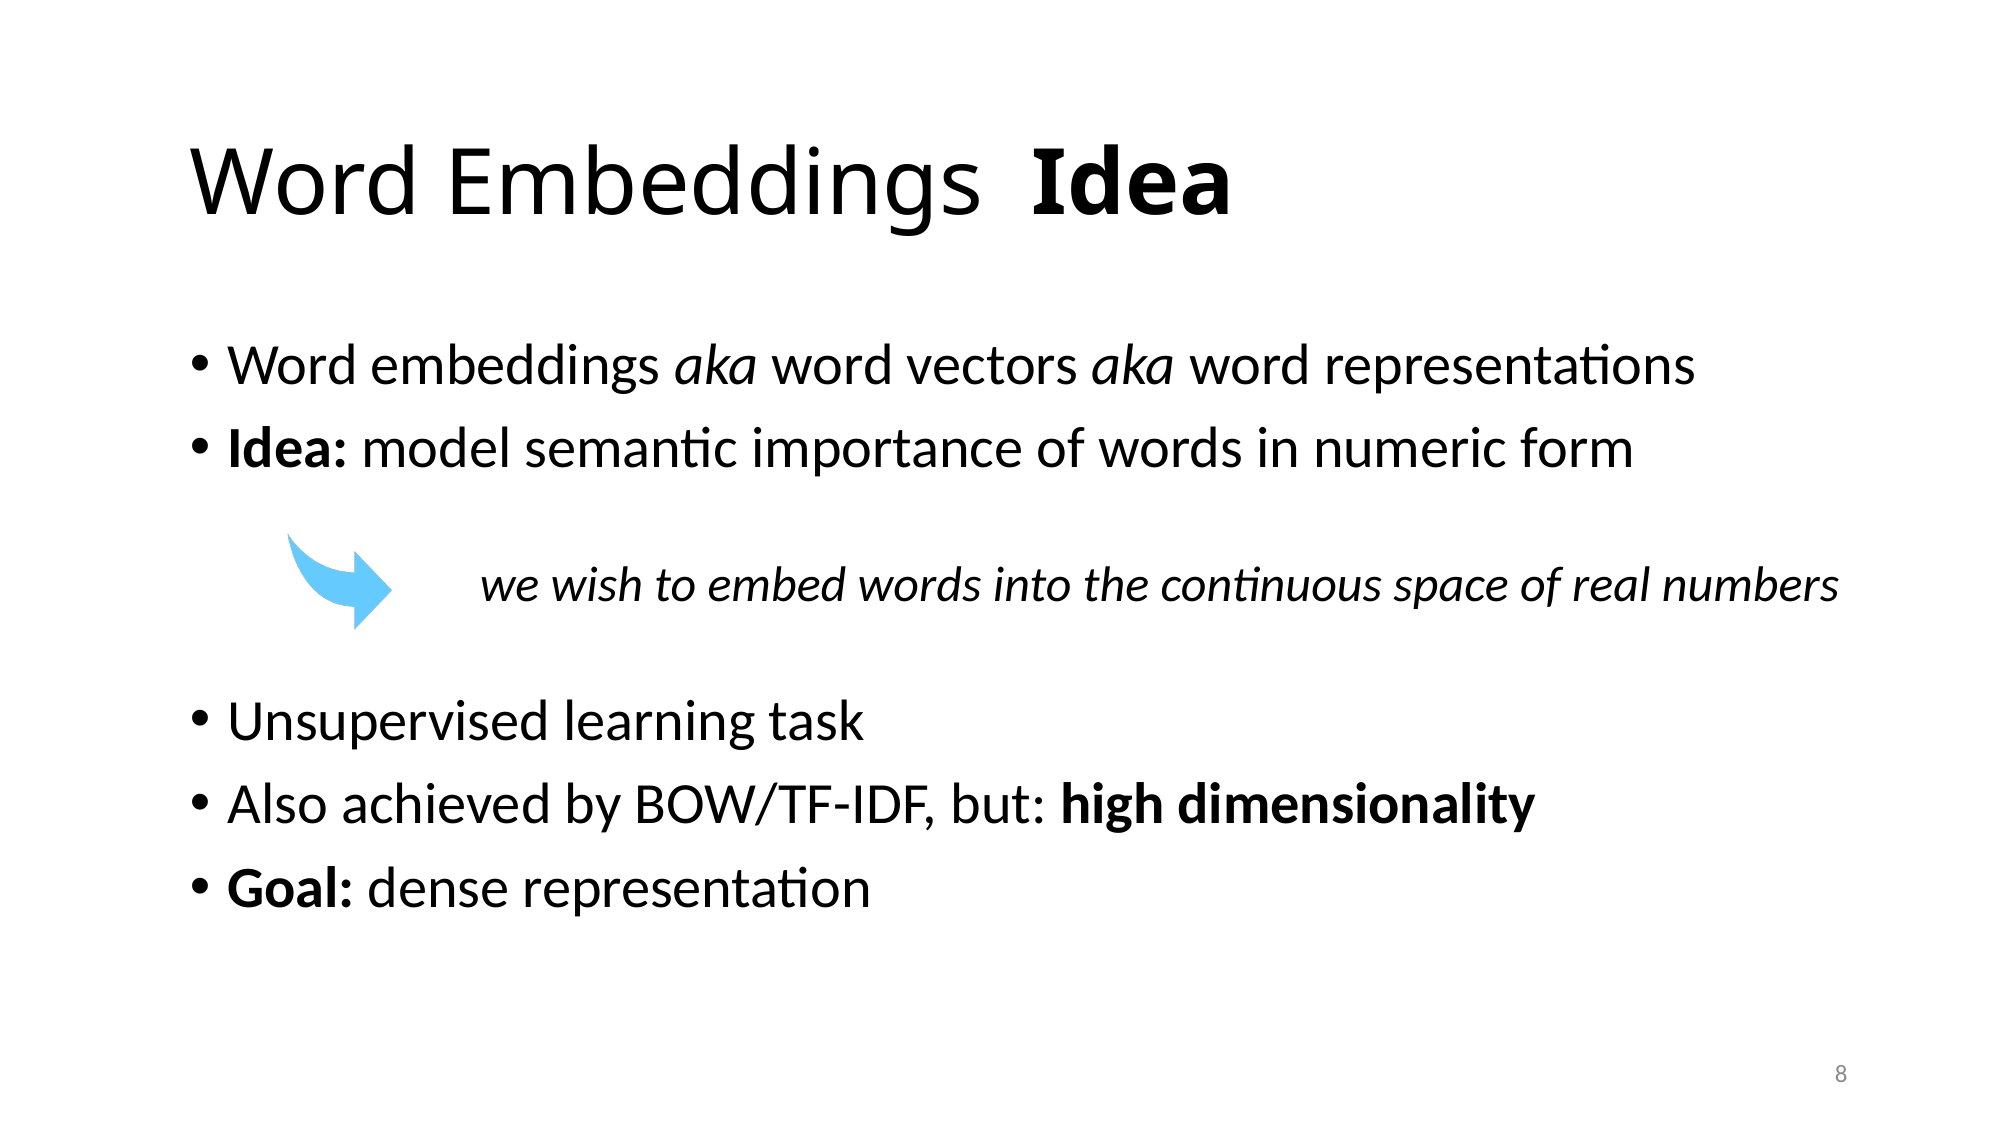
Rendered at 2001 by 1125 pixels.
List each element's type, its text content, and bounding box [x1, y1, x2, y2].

title Word Embeddings Idea [174, 92, 1863, 278]
picture [277, 504, 402, 661]
slide_number 8 [1830, 1042, 1863, 1103]
list Word embeddings aka word vectors aka word representations Idea: model semantic importance of words in numeric form Unsupervised learning task Also achieved by BOW/TF-IDF, but: high dimensionality Goal: dense representation [174, 326, 1830, 1125]
text_box we wish to embed words into the continuous space of real numbers [464, 544, 1863, 620]
